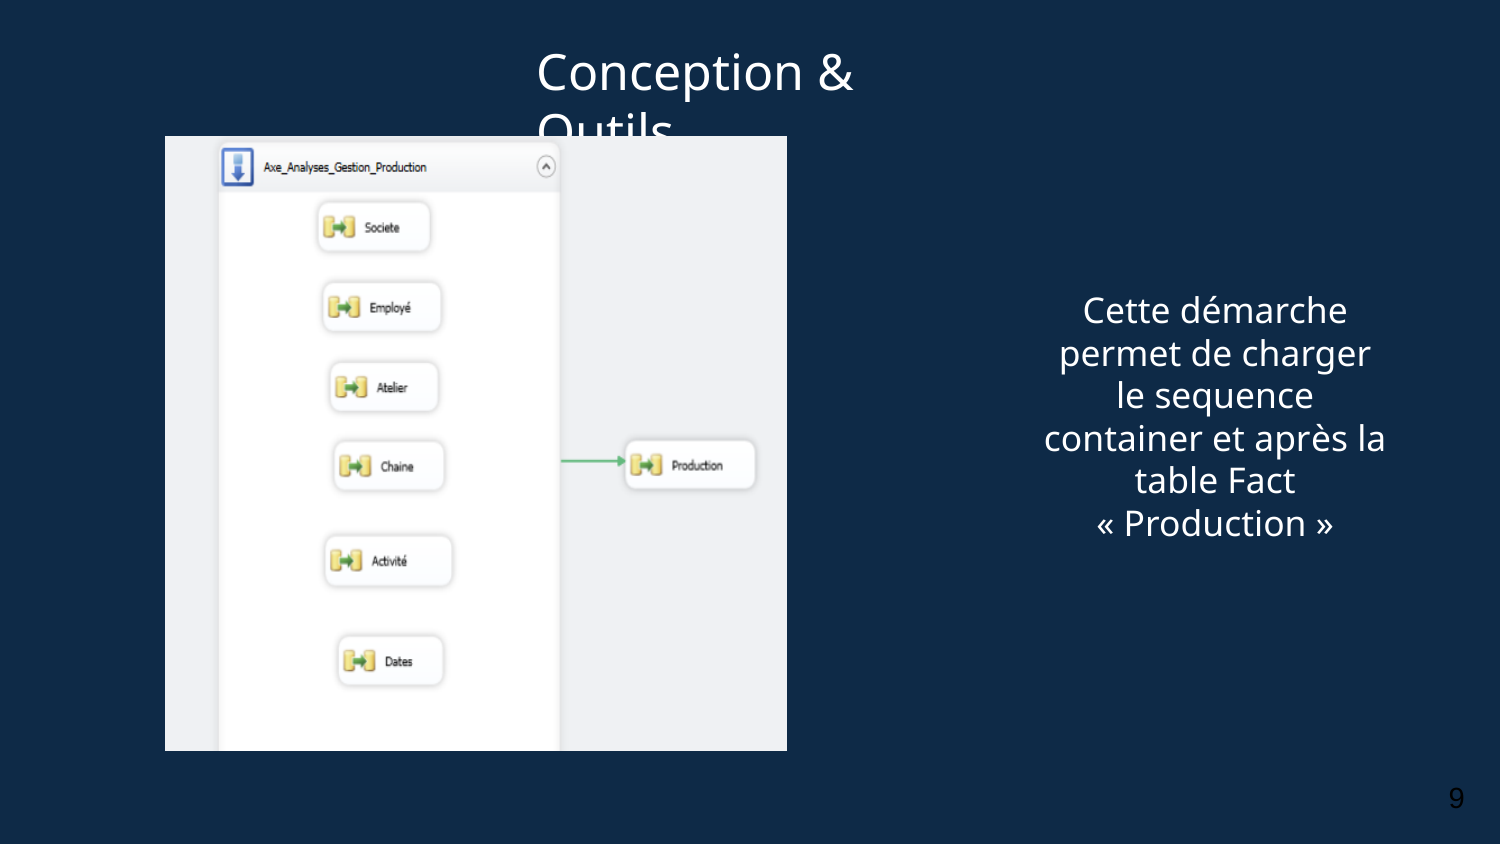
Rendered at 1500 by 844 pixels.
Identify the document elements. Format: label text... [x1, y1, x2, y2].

picture [165, 136, 787, 751]
title Conception & Outils [521, 25, 1013, 120]
slide_number 9 [1389, 764, 1480, 830]
text_box Cette démarche permet de charger le sequence container et après la table Fact « Production » [1027, 273, 1403, 559]
